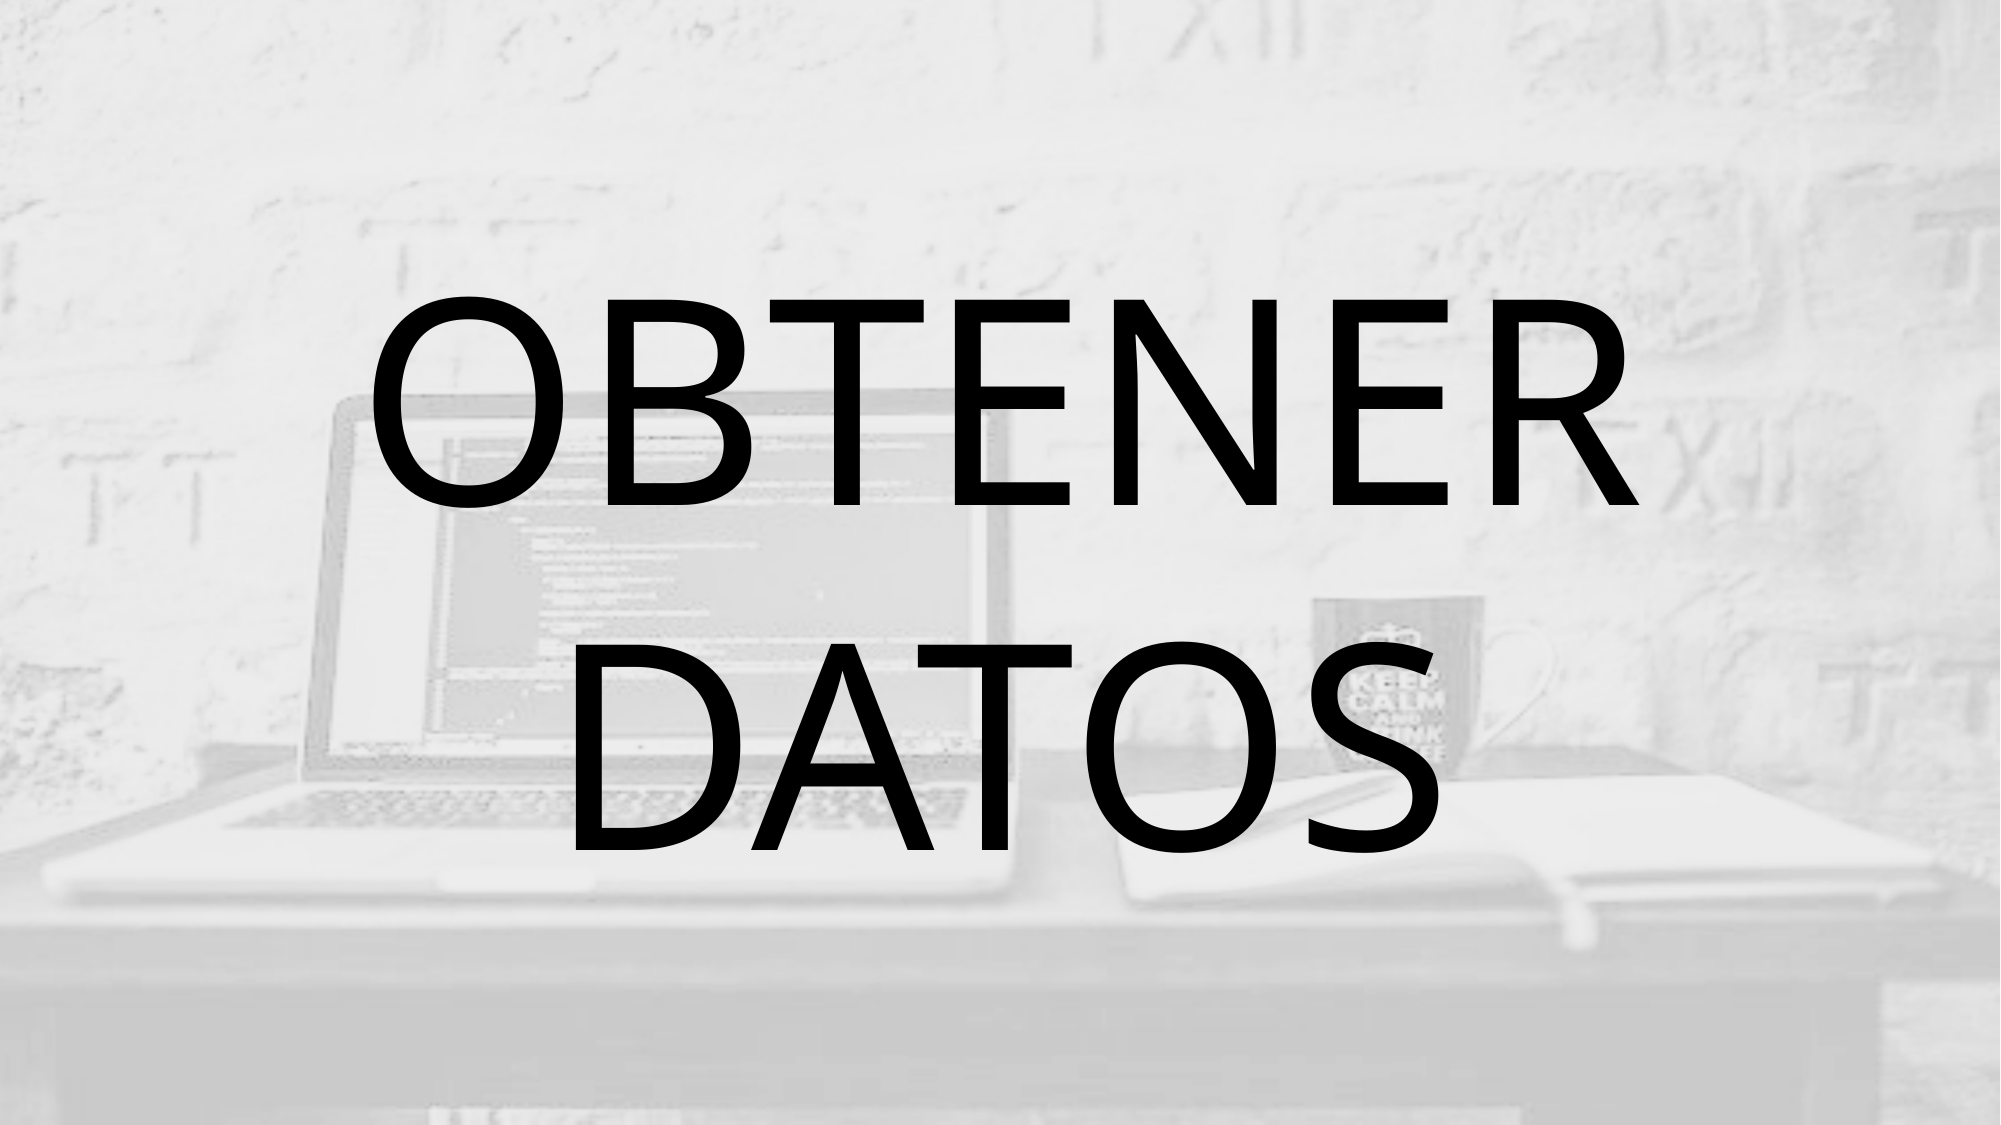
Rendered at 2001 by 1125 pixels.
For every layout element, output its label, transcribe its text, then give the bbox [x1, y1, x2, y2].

text_box OBTENER DATOS [0, 210, 2000, 916]
picture [0, 0, 2001, 1125]
